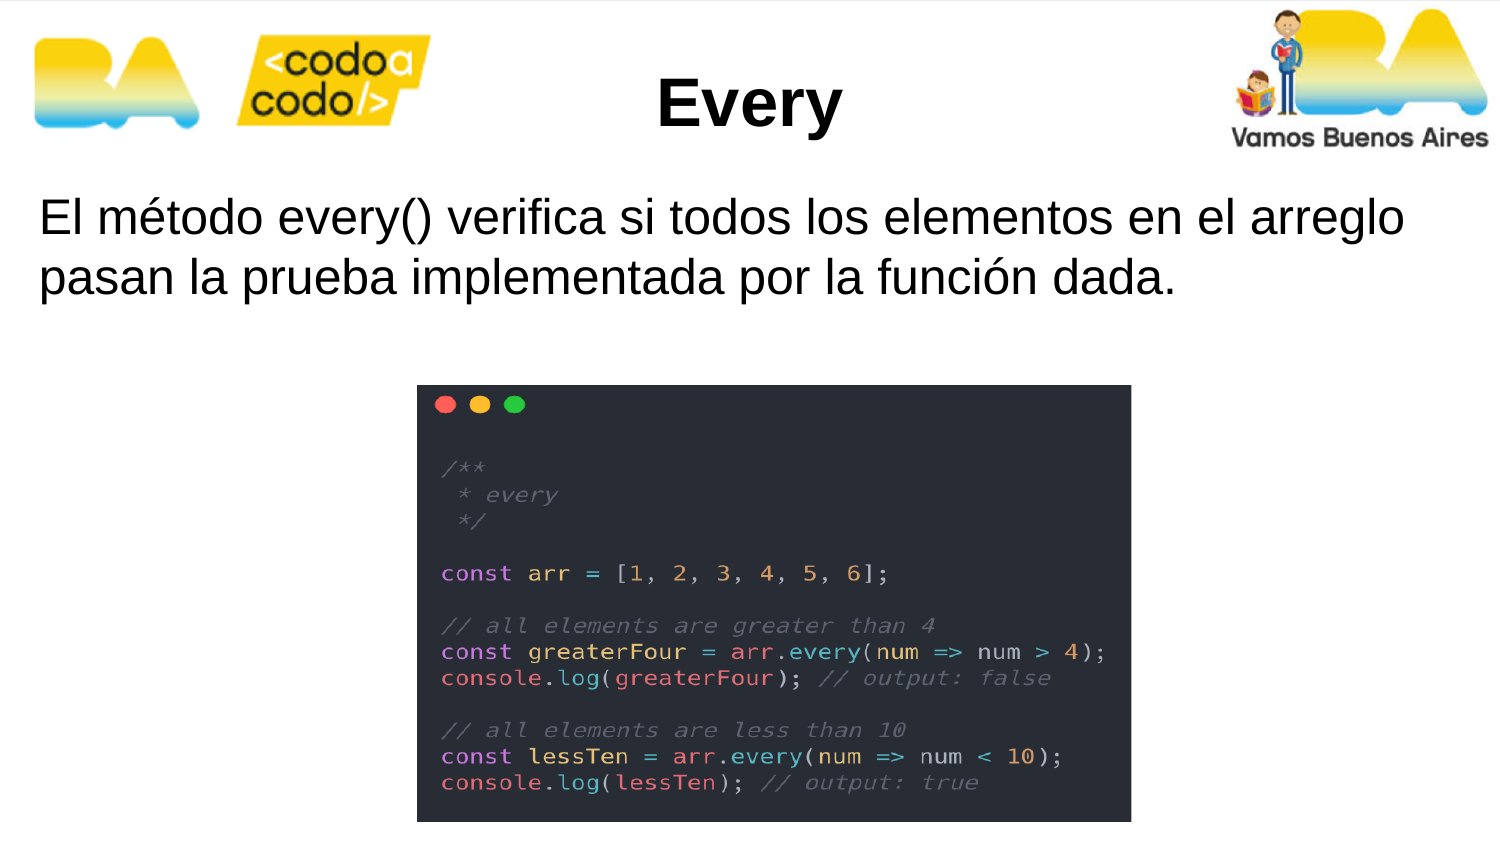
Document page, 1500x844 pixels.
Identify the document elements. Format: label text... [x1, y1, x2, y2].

text_box El método every() verifica si todos los elementos en el arreglo pasan la prueba implementada por la función dada. [27, 179, 1476, 311]
picture [0, 146, 1500, 844]
picture [0, 0, 1500, 51]
text_box Every [0, 51, 1500, 146]
